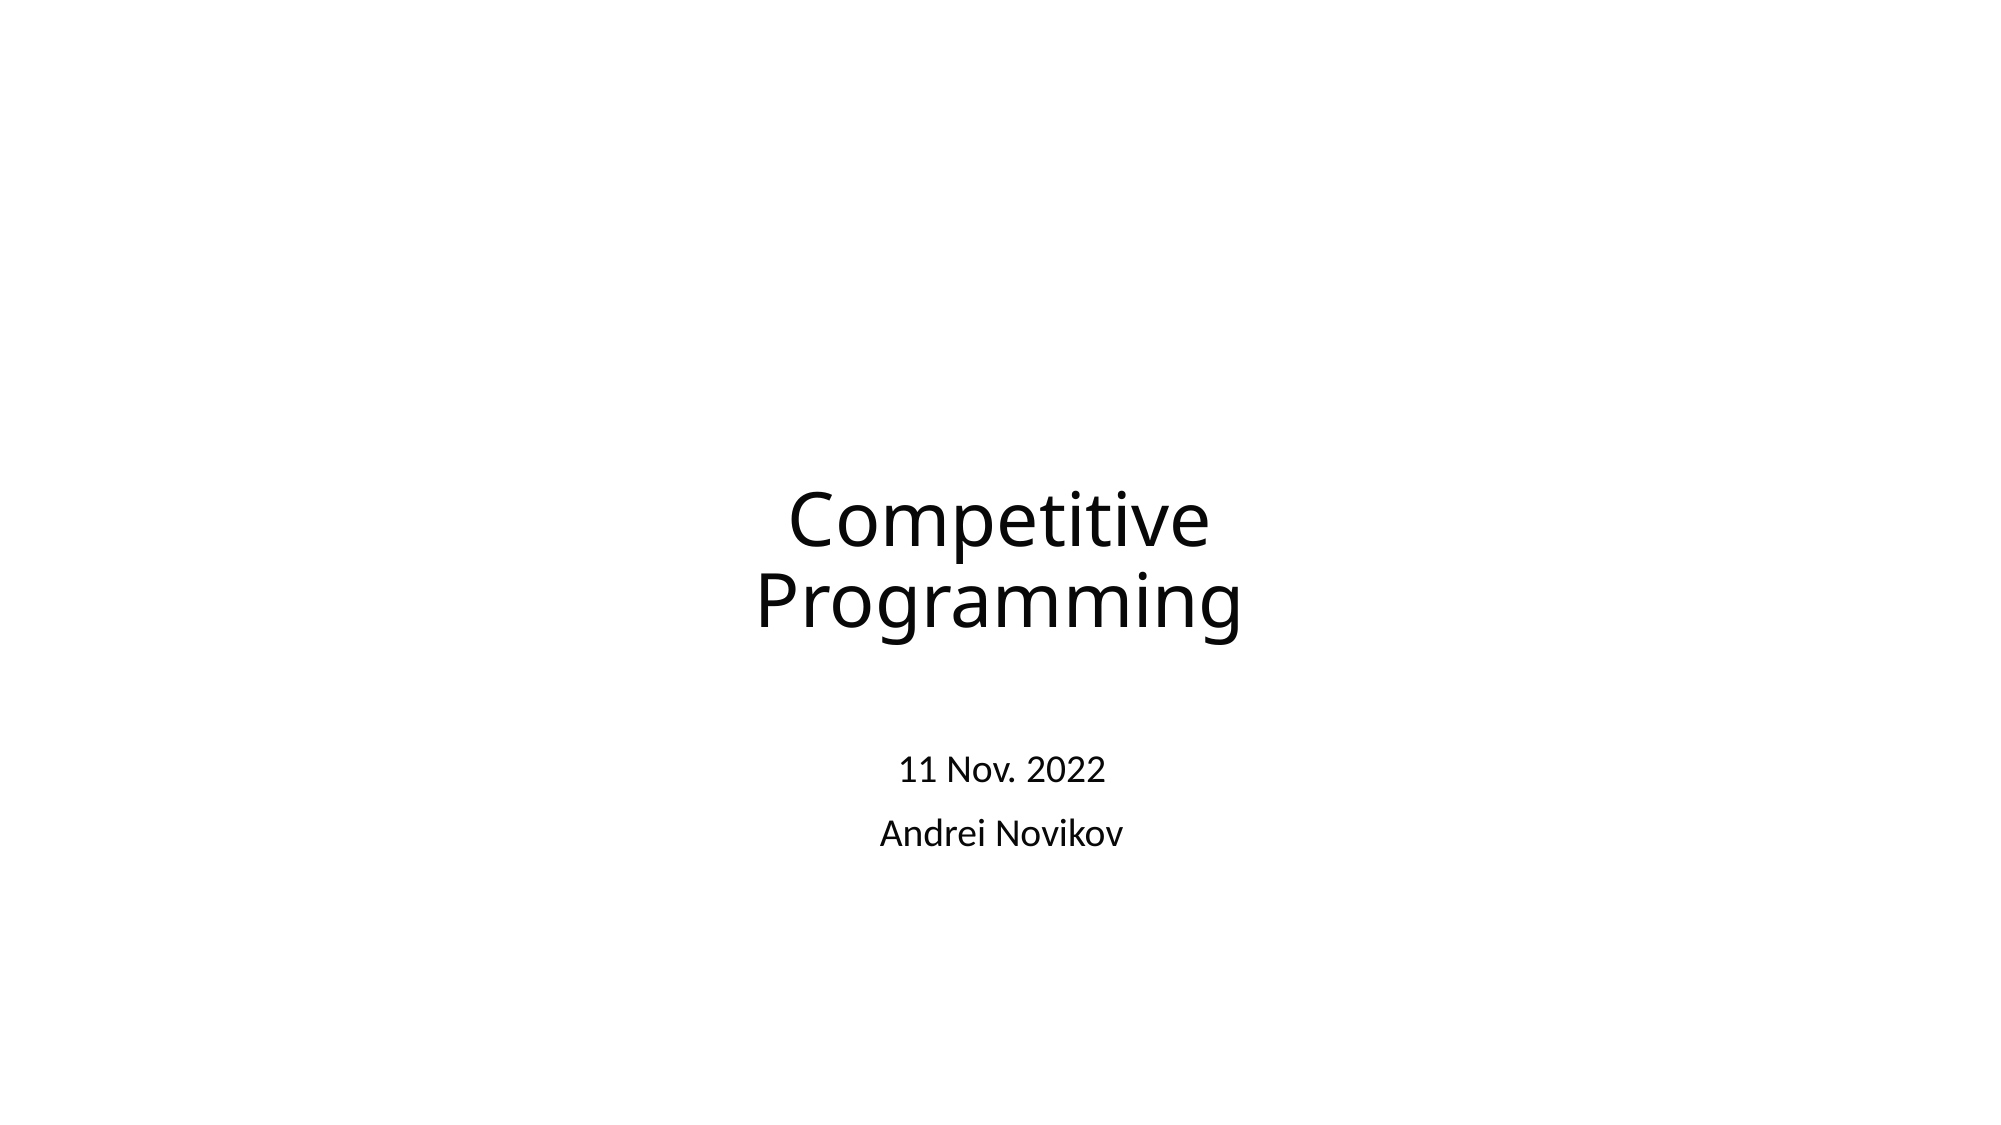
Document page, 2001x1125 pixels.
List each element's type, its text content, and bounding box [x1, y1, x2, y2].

title Competitive Programming [525, 386, 1475, 739]
subtitle 11 Nov. 2022 Andrei Novikov [710, 741, 1294, 929]
